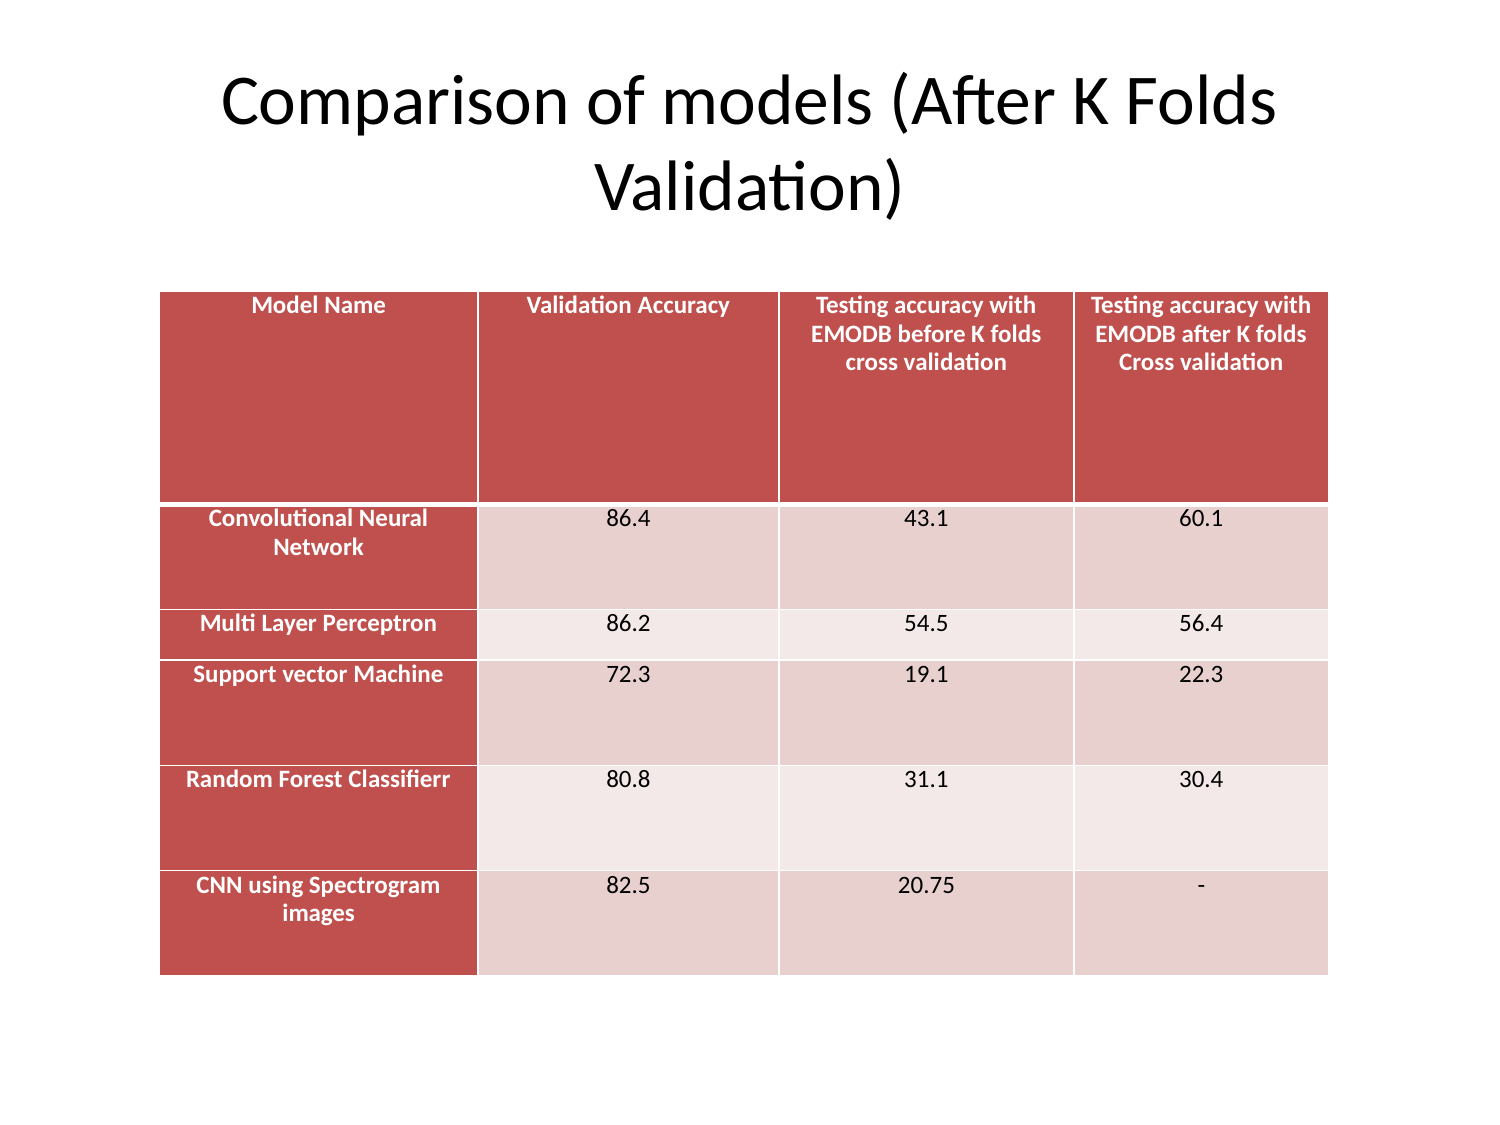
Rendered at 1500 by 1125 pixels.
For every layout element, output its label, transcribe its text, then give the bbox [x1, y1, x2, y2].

table_cell 56.4 [1075, 610, 1328, 659]
table_header Testing accuracy with EMODB before K folds cross validation [780, 292, 1073, 502]
table_cell 19.1 [780, 661, 1073, 765]
table_cell 86.2 [479, 610, 778, 659]
table_cell 72.3 [479, 661, 778, 765]
table_cell 60.1 [1075, 507, 1328, 609]
table_header Validation Accuracy [479, 292, 778, 502]
table_cell 30.4 [1075, 766, 1328, 870]
table_cell Support vector Machine [160, 661, 477, 765]
table_cell 80.8 [479, 766, 778, 870]
table_cell Multi Layer Perceptron [160, 610, 477, 659]
table_cell 20.75 [780, 871, 1073, 975]
table_cell 54.5 [780, 610, 1073, 659]
table_cell 43.1 [780, 507, 1073, 609]
table_cell CNN using Spectrogram images [160, 871, 477, 975]
table_cell Random Forest Classifierr [160, 766, 477, 870]
table_cell 86.4 [479, 507, 778, 609]
table_cell 82.5 [479, 871, 778, 975]
table_cell Convolutional Neural Network [160, 507, 477, 609]
title Comparison of models (After K Folds Validation) [75, 45, 1425, 233]
table_cell 22.3 [1075, 661, 1328, 765]
table_cell 31.1 [780, 766, 1073, 870]
table_cell - [1075, 871, 1328, 975]
table_header Testing accuracy with EMODB after K folds Cross validation [1075, 292, 1328, 502]
table_header Model Name [160, 292, 477, 502]
